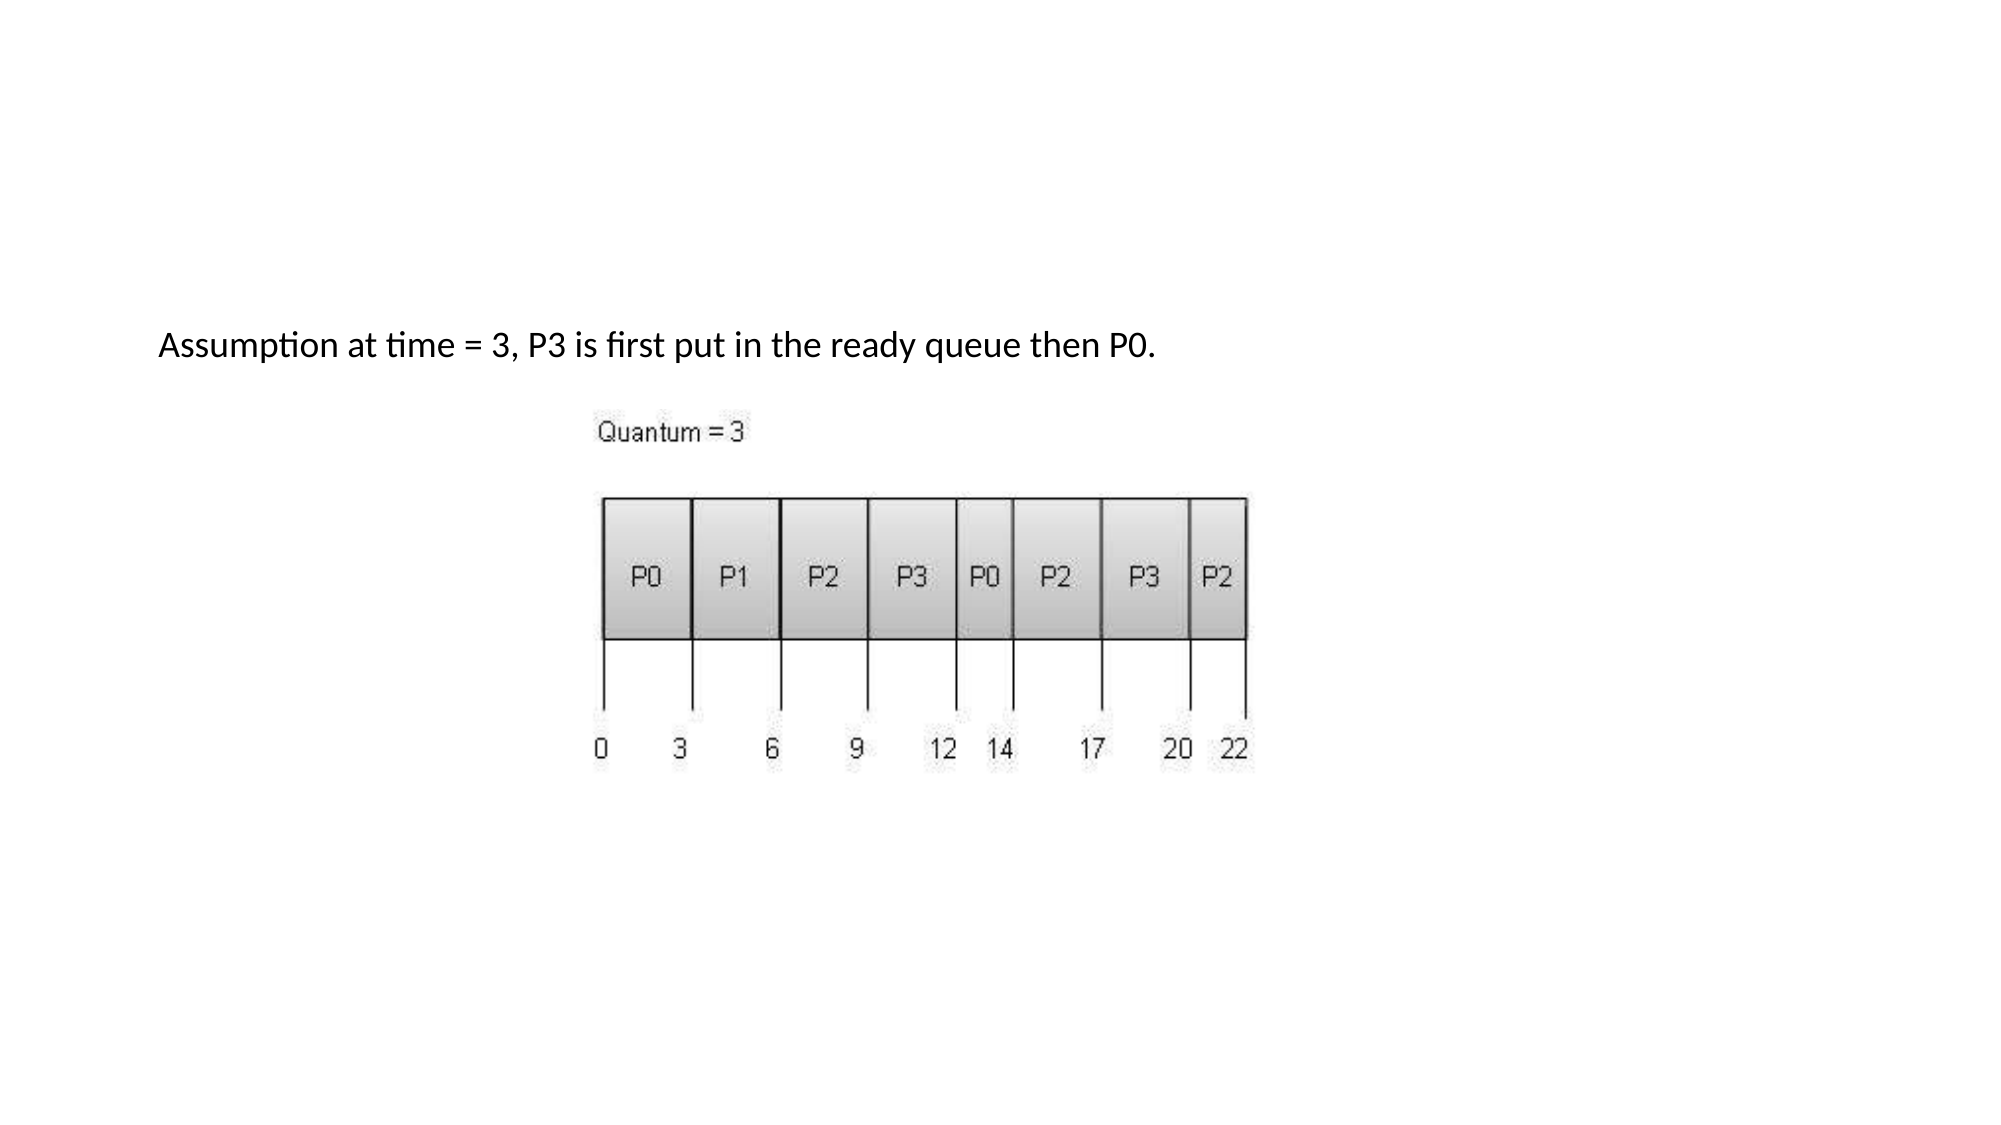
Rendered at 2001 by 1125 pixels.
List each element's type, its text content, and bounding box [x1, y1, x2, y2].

text_box Assumption at time = 3, P3 is first put in the ready queue then P0. [143, 313, 1174, 373]
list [578, 409, 1265, 786]
